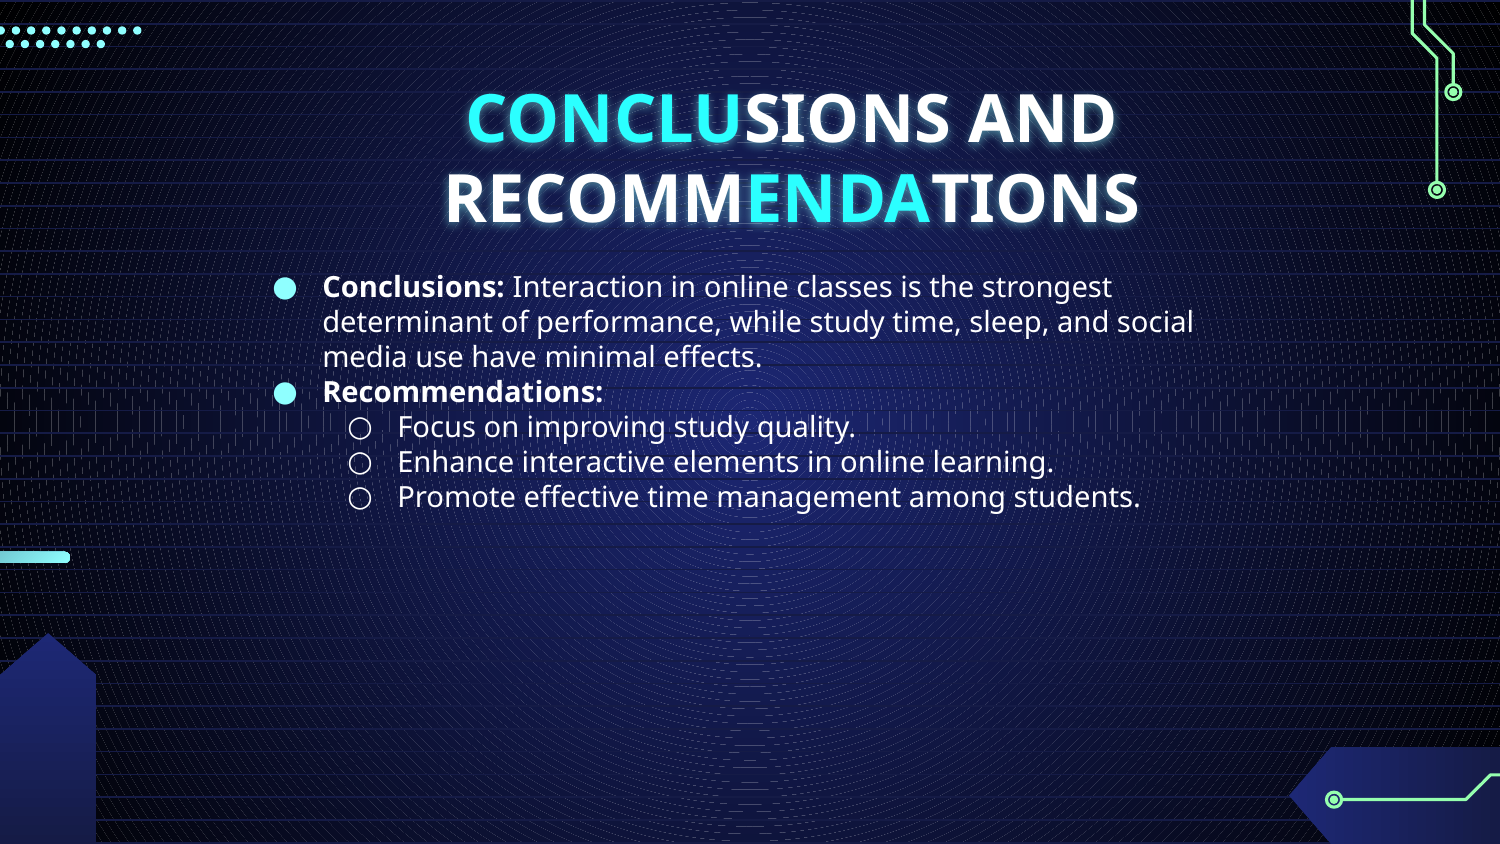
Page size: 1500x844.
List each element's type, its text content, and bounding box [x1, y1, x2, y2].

title CONCLUSIONS AND RECOMMENDATIONS [232, 88, 1352, 224]
list Conclusions: Interaction in online classes is the strongest determinant of performance, while study time, sleep, and social media use have minimal effects. Recommendations: Focus on improving study quality. Enhance interactive elements in online learning. Promote effective time management among students. [232, 253, 1268, 645]
